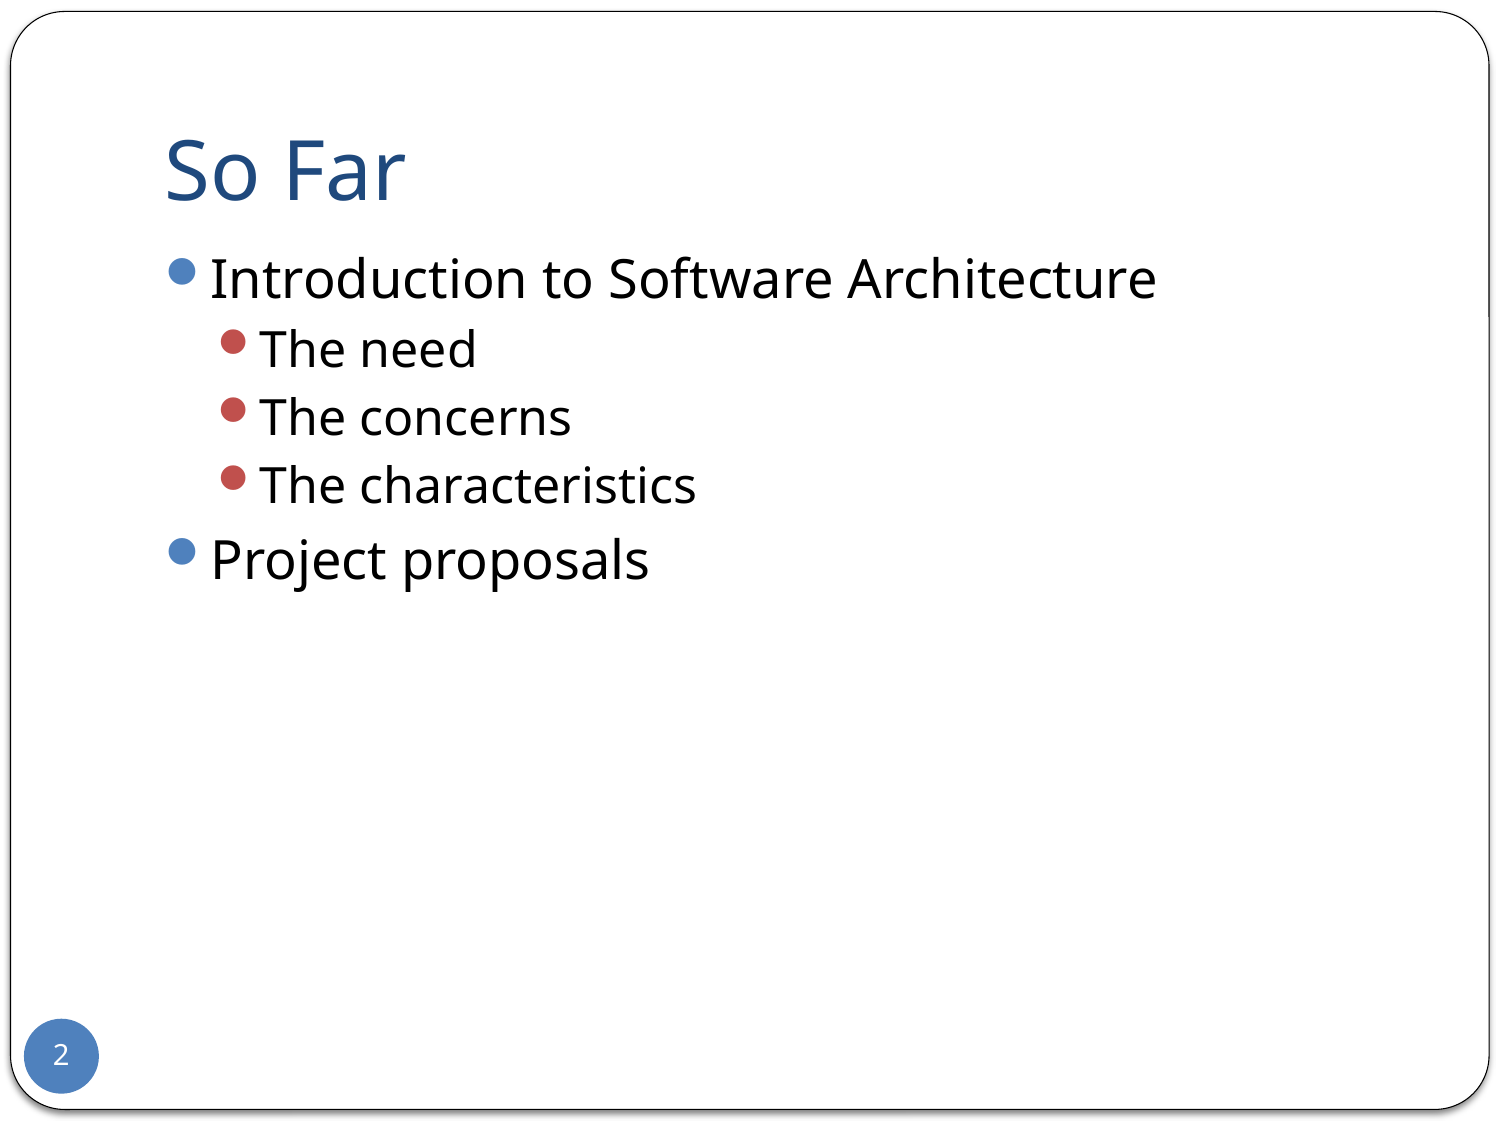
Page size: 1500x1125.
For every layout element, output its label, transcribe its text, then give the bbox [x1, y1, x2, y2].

list Introduction to Software Architecture The need The concerns The characteristics Project proposals [150, 237, 1425, 988]
slide_number 2 [23, 1018, 99, 1094]
title So Far [150, 45, 1425, 233]
